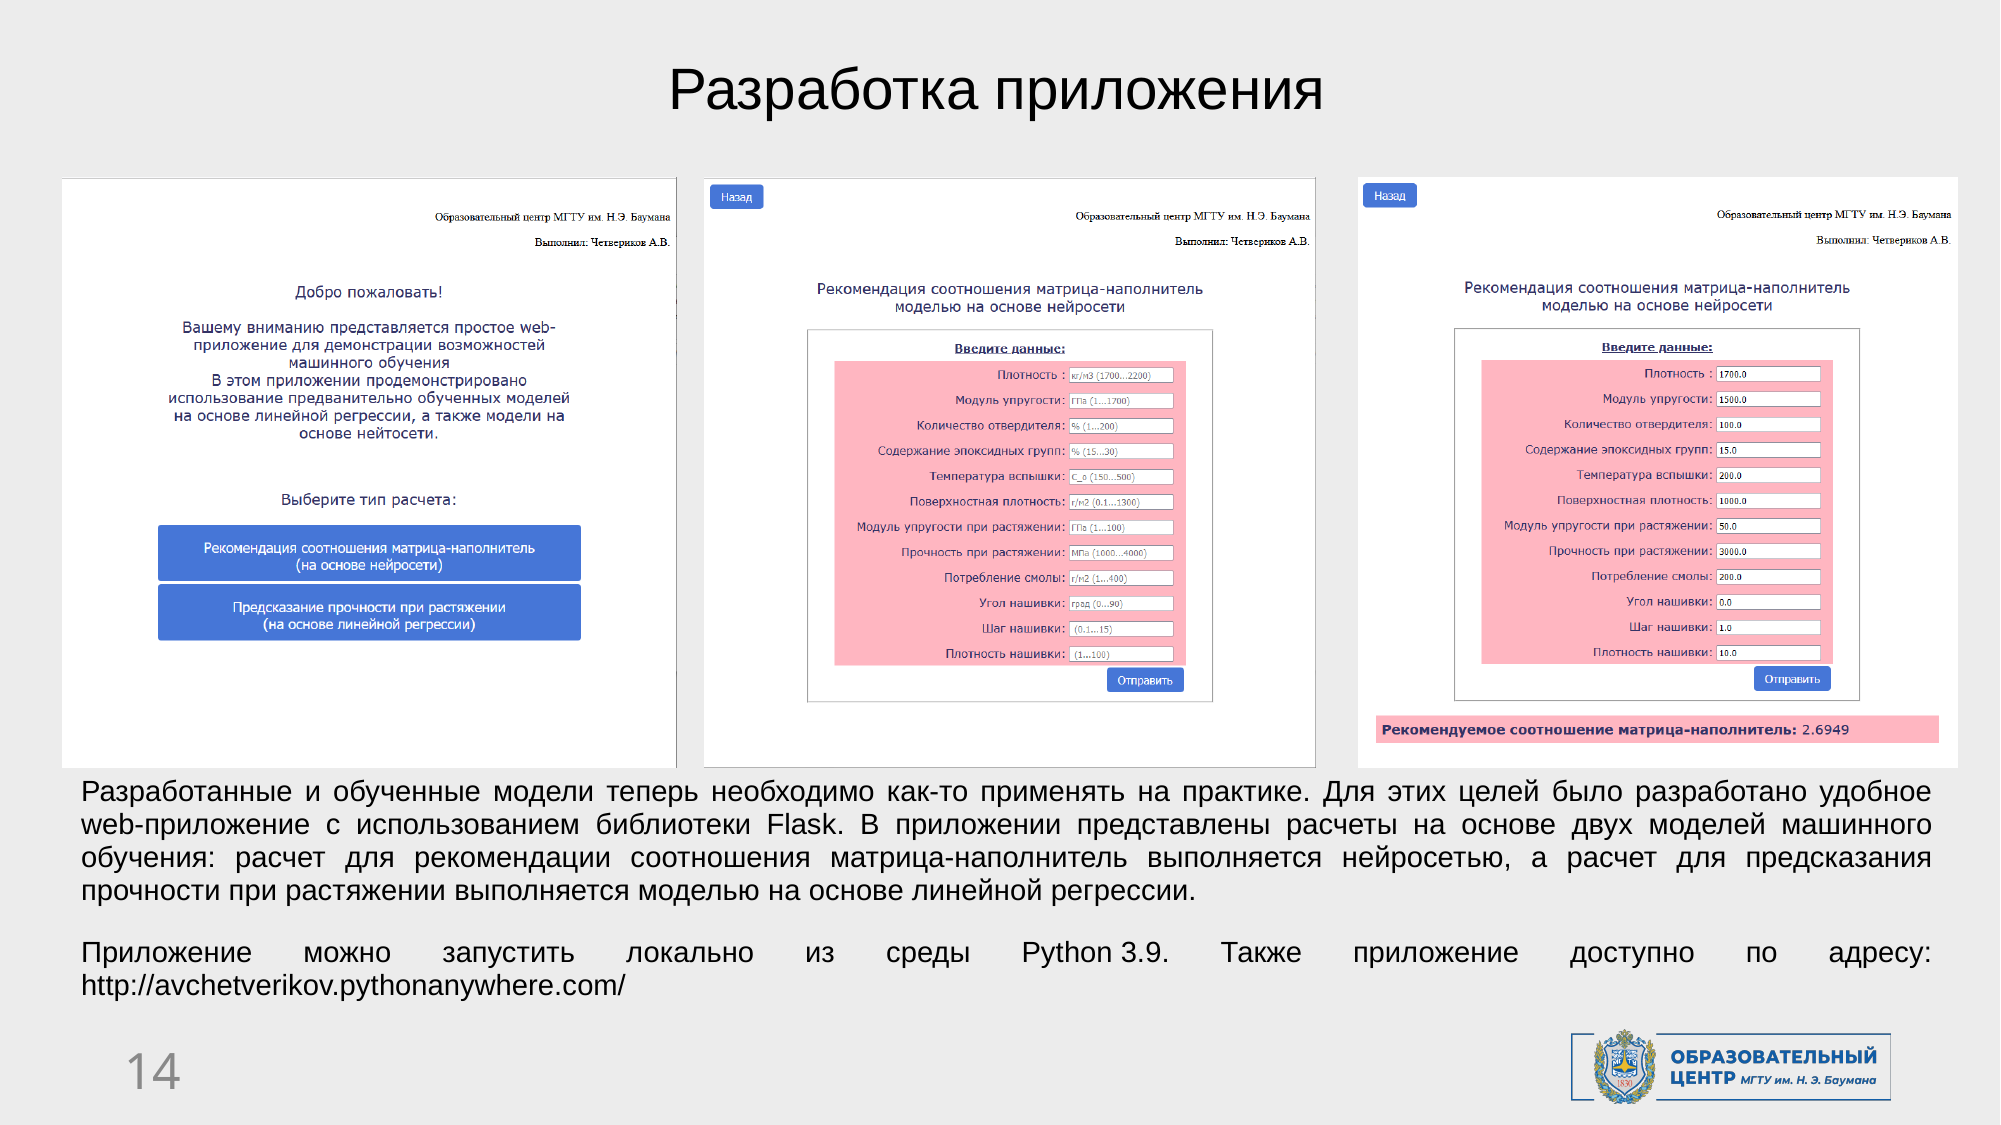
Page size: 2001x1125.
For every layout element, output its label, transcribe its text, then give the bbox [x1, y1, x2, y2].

picture [1358, 176, 1959, 768]
picture [1571, 1034, 1891, 1104]
picture [704, 176, 1317, 768]
title Разработка приложения [66, 21, 1929, 158]
slide_number <номер> [109, 1043, 247, 1104]
list Разработанные и обученные модели теперь необходимо как-то применять на практике. Для этих целей было разработано удобное web-приложение с использованием библиотеки Flask. В приложении представлены расчеты на основе двух моделей машинного обучения: расчет для рекомендации соотношения матрица-наполнитель выполняется нейросетью, а расчет для предсказания прочности при растяжении выполняется моделью на основе линейной регрессии. Приложение можно запустить локально из среды Python 3.9. Также приложение доступно по адресу: http://avchetverikov.pythonanywhere.com/ [66, 767, 1949, 1034]
picture [62, 176, 677, 768]
